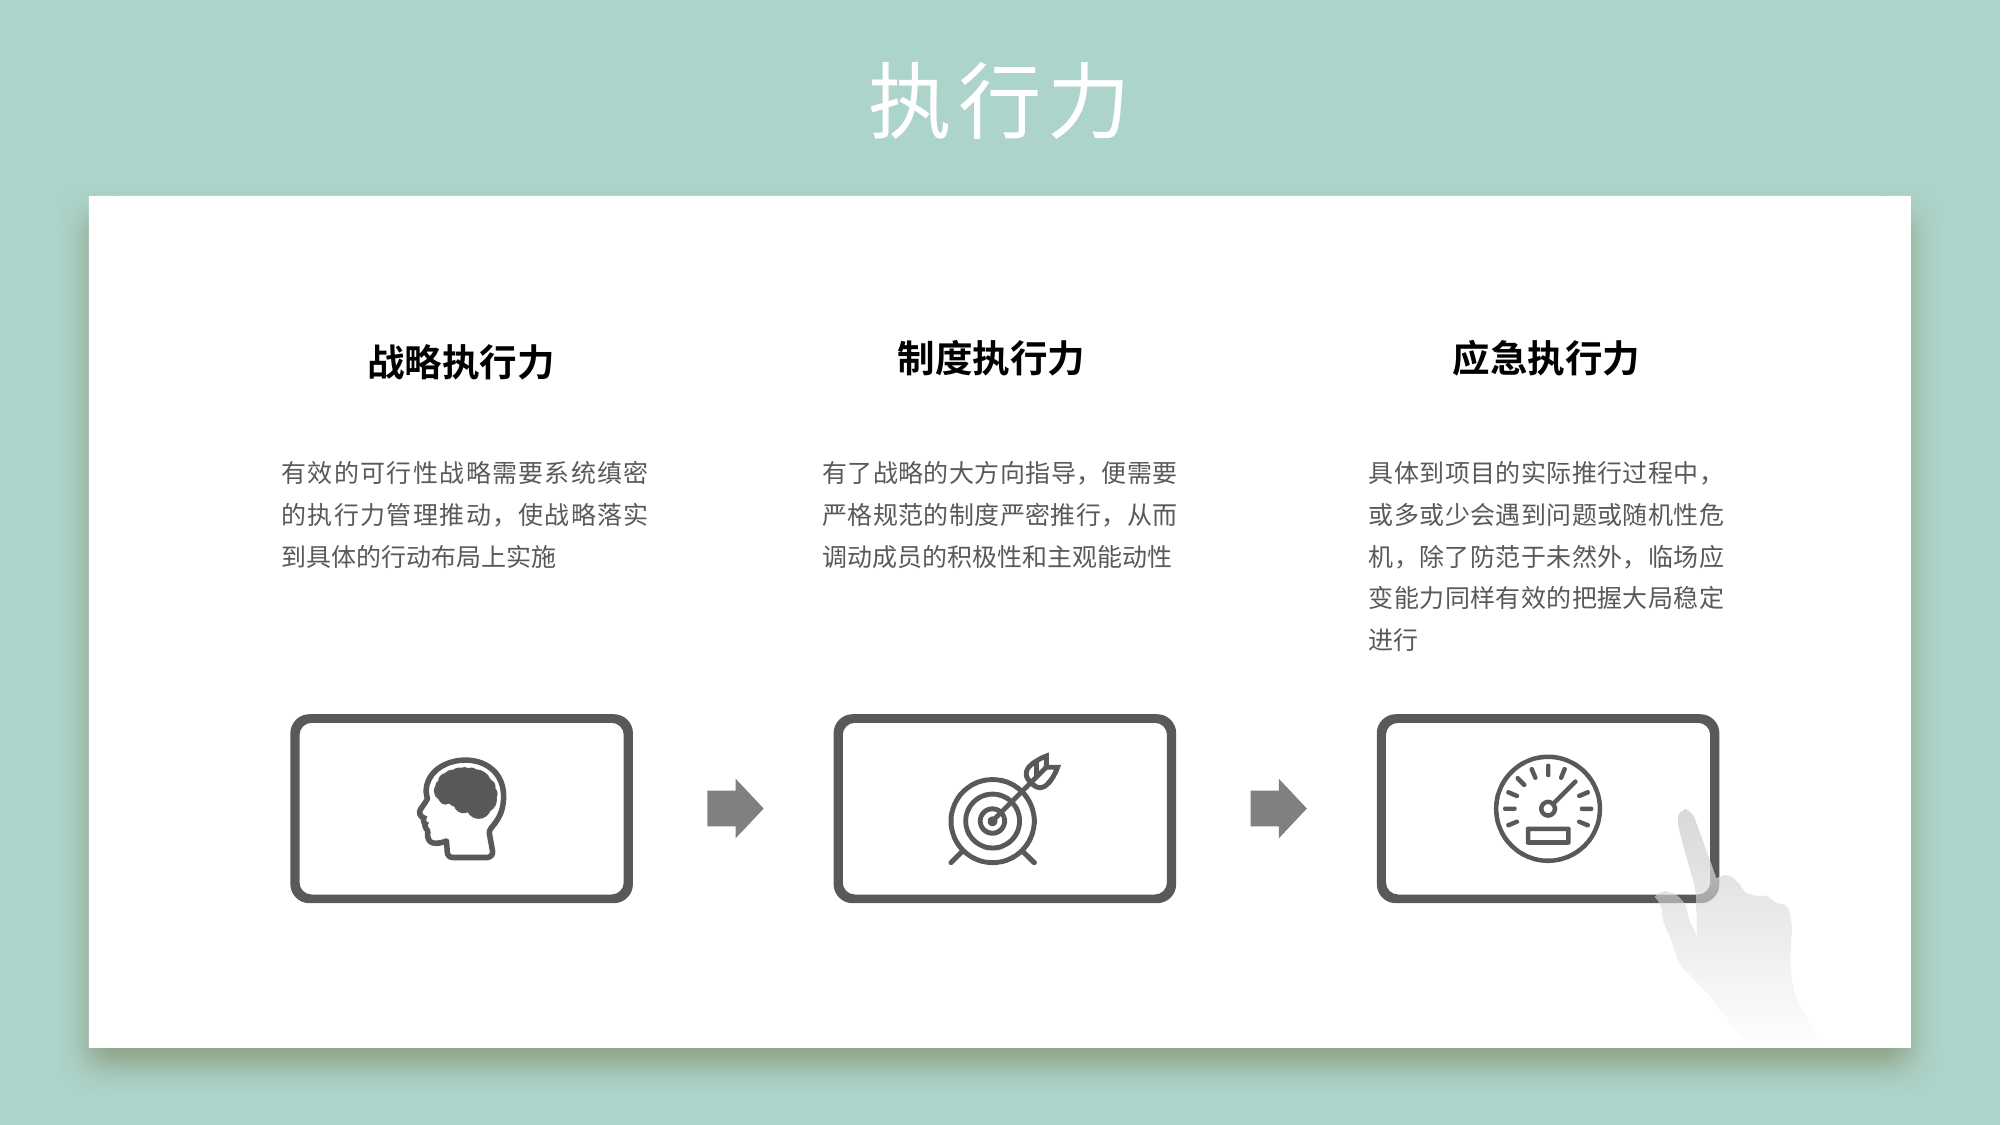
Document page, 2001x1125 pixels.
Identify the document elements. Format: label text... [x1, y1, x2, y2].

text_box [288, 712, 636, 906]
text_box 有了战略的大方向指导，便需要严格规范的制度严密推行，从而调动成员的积极性和主观能动性 [807, 438, 1193, 622]
text_box 具体到项目的实际推行过程中，或多或少会遇到问题或随机性危机，除了防范于未然外，临场应变能力同样有效的把握大局稳定进行 [1353, 438, 1739, 639]
text_box [87, 194, 1913, 1050]
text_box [1493, 754, 1603, 864]
text_box 制度执行力 [833, 297, 1151, 419]
title 执行力 [578, 53, 1422, 145]
text_box [707, 778, 764, 839]
text_box 战略执行力 [302, 323, 620, 401]
text_box [831, 712, 1179, 906]
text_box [416, 757, 508, 861]
text_box [1374, 712, 1722, 906]
text_box 有效的可行性战略需要系统缜密的执行力管理推动，使战略落实到具体的行动布局上实施 [266, 438, 664, 632]
text_box [1250, 778, 1307, 839]
text_box 应急执行力 [1388, 297, 1705, 419]
text_box [1655, 809, 1823, 1047]
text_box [948, 752, 1062, 866]
